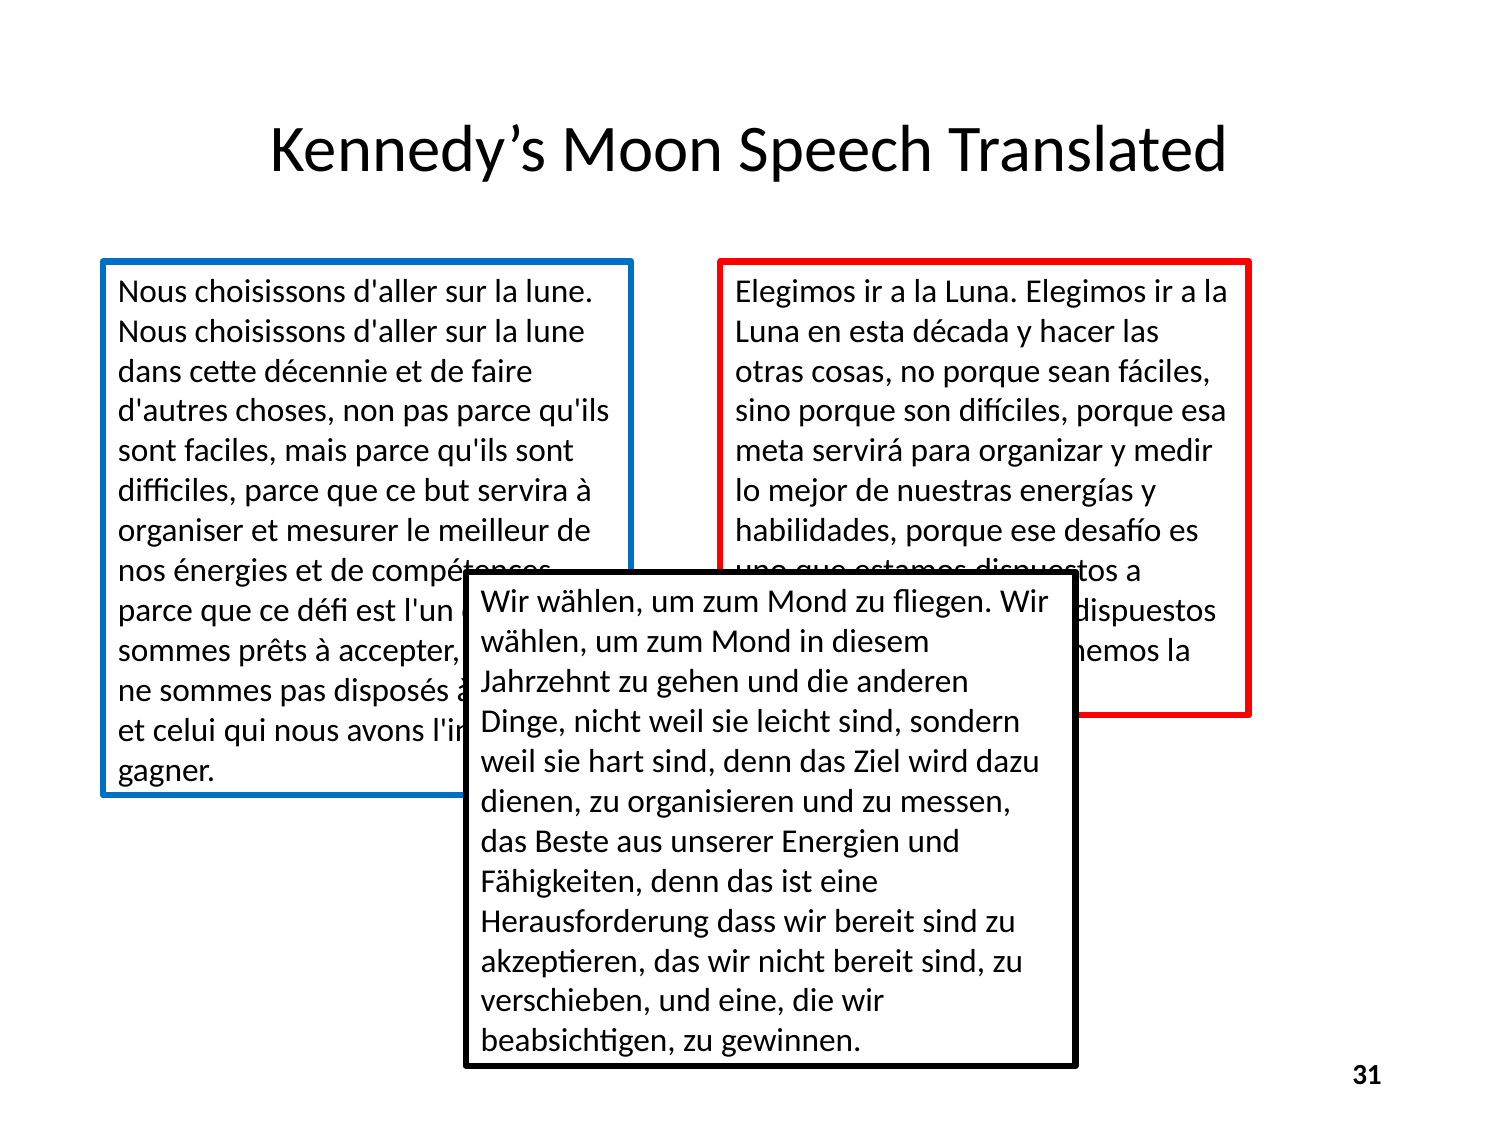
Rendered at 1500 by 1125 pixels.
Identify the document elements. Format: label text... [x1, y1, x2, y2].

text_box Nous choisissons d'aller sur la lune. Nous choisissons d'aller sur la lune dans cette décennie et de faire d'autres choses, non pas parce qu'ils sont faciles, mais parce qu'ils sont difficiles, parce que ce but servira à organiser et mesurer le meilleur de nos énergies et de compétences, parce que ce défi est l'un que nous sommes prêts à accepter, que nous ne sommes pas disposés à reporter, et celui qui nous avons l'intention de gagner. [103, 261, 632, 796]
text_box Wir wählen, um zum Mond zu fliegen. Wir wählen, um zum Mond in diesem Jahrzehnt zu gehen und die anderen Dinge, nicht weil sie leicht sind, sondern weil sie hart sind, denn das Ziel wird dazu dienen, zu organisieren und zu messen, das Beste aus unserer Energien und Fähigkeiten, denn das ist eine Herausforderung dass wir bereit sind zu akzeptieren, das wir nicht bereit sind, zu verschieben, und eine, die wir beabsichtigen, zu gewinnen. [465, 572, 1076, 1066]
text_box Elegimos ir a la Luna. Elegimos ir a la Luna en esta década y hacer las otras cosas, no porque sean fáciles, sino porque son difíciles, porque esa meta servirá para organizar y medir lo mejor de nuestras energías y habilidades, porque ese desafío es uno que estamos dispuestos a aceptar, uno no estamos dispuestos a posponer, y uno que tenemos la intención de ganar. [720, 261, 1249, 716]
slide_number 31 [1059, 1042, 1397, 1103]
title Kennedy’s Moon Speech Translated [103, 59, 1397, 241]
